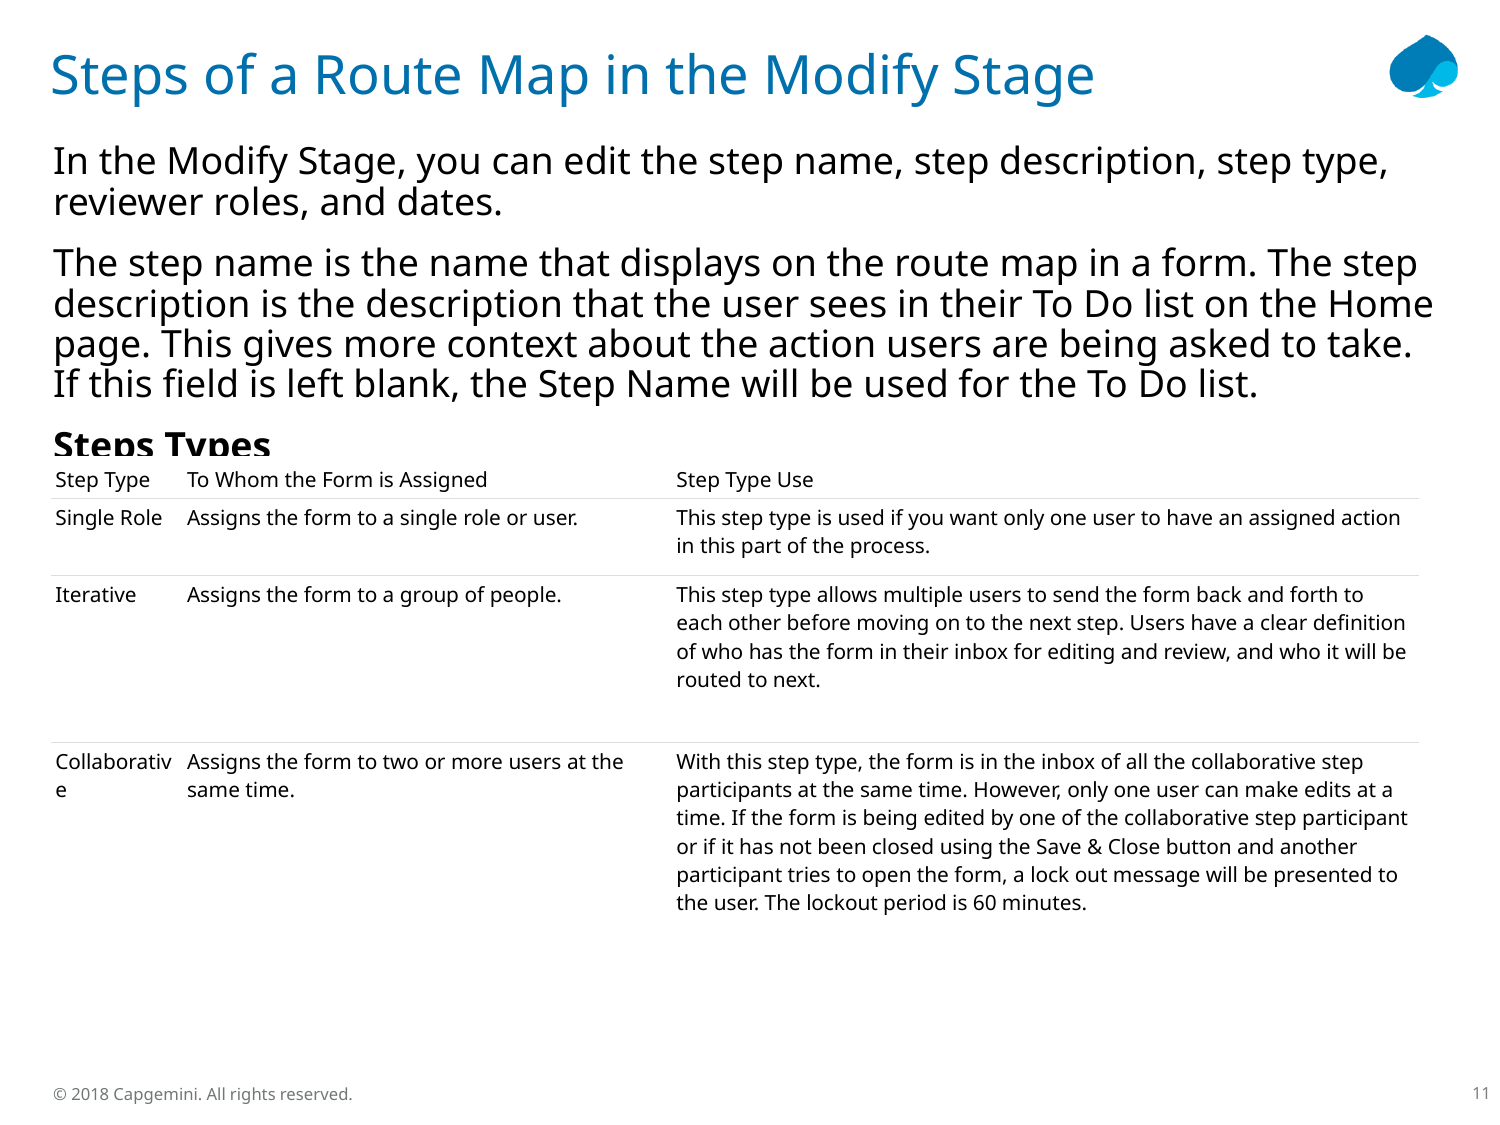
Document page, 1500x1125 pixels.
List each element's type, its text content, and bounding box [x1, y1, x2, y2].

table_header Step Type Use [672, 456, 1419, 498]
table_cell Single Role [51, 499, 183, 575]
table_header Step Type [51, 456, 183, 498]
table_cell Assigns the form to a group of people. [183, 576, 672, 742]
list In the Modify Stage, you can edit the step name, step description, step type, reviewer roles, and dates. The step name is the name that displays on the route map in a form. The step description is the description that the user sees in their To Do list on the Home page. This gives more context about the action users are being asked to take. If this field is left blank, the Step Name will be used for the To Do list. Steps Types The step type describes the way the form is routed. [53, 142, 1447, 1035]
picture [1447, 78, 1458, 103]
table_cell Collaborative [51, 743, 183, 1016]
table_header To Whom the Form is Assigned [183, 456, 672, 498]
title Steps of a Route Map in the Modify Stage [50, 42, 1447, 184]
table_cell Assigns the form to a single role or user. [183, 499, 672, 575]
picture [1388, 33, 1458, 62]
table_cell Iterative [51, 576, 183, 742]
table_cell With this step type, the form is in the inbox of all the collaborative step participants at the same time. However, only one user can make edits at a time. If the form is being edited by one of the collaborative step participant or if it has not been closed using the Save & Close button and another participant tries to open the form, a lock out message will be presented to the user. The lockout period is 60 minutes. [672, 743, 1419, 1016]
table_cell This step type allows multiple users to send the form back and forth to each other before moving on to the next step. Users have a clear definition of who has the form in their inbox for editing and review, and who it will be routed to next. [672, 576, 1419, 742]
table_cell Assigns the form to two or more users at the same time. [183, 743, 672, 1016]
table_cell This step type is used if you want only one user to have an assigned action in this part of the process. [672, 499, 1419, 575]
